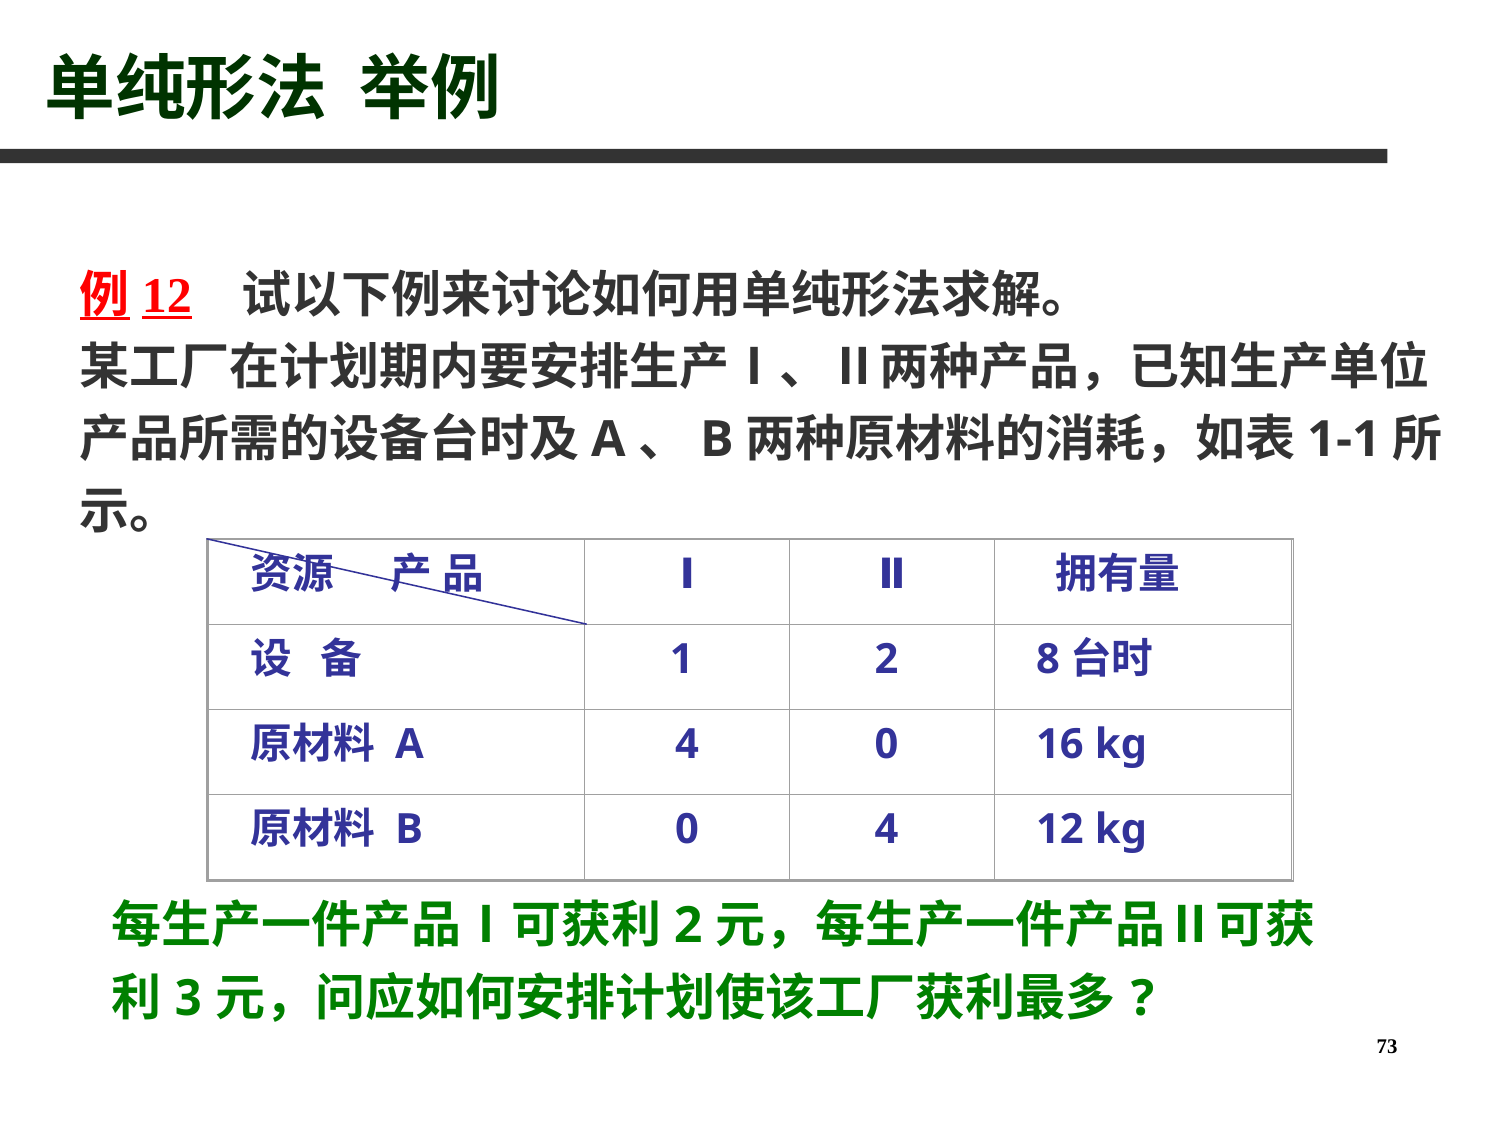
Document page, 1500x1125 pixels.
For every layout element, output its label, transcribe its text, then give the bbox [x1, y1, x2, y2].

text_box 每生产一件产品Ⅰ可获利2元，每生产一件产品Ⅱ可获利3元，问应如何安排计划使该工厂获利最多? [97, 896, 1365, 1039]
slide_number 73 [1100, 1025, 1413, 1100]
title 单纯形法 举例 [29, 19, 1235, 136]
list 例12 试以下例来讨论如何用单纯形法求解。 某工厂在计划期内要安排生产Ⅰ、Ⅱ两种产品，已知生产单位产品所需的设备台时及A、B两种原材料的消耗，如表1-1所示。 [64, 243, 1459, 897]
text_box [207, 538, 1294, 881]
